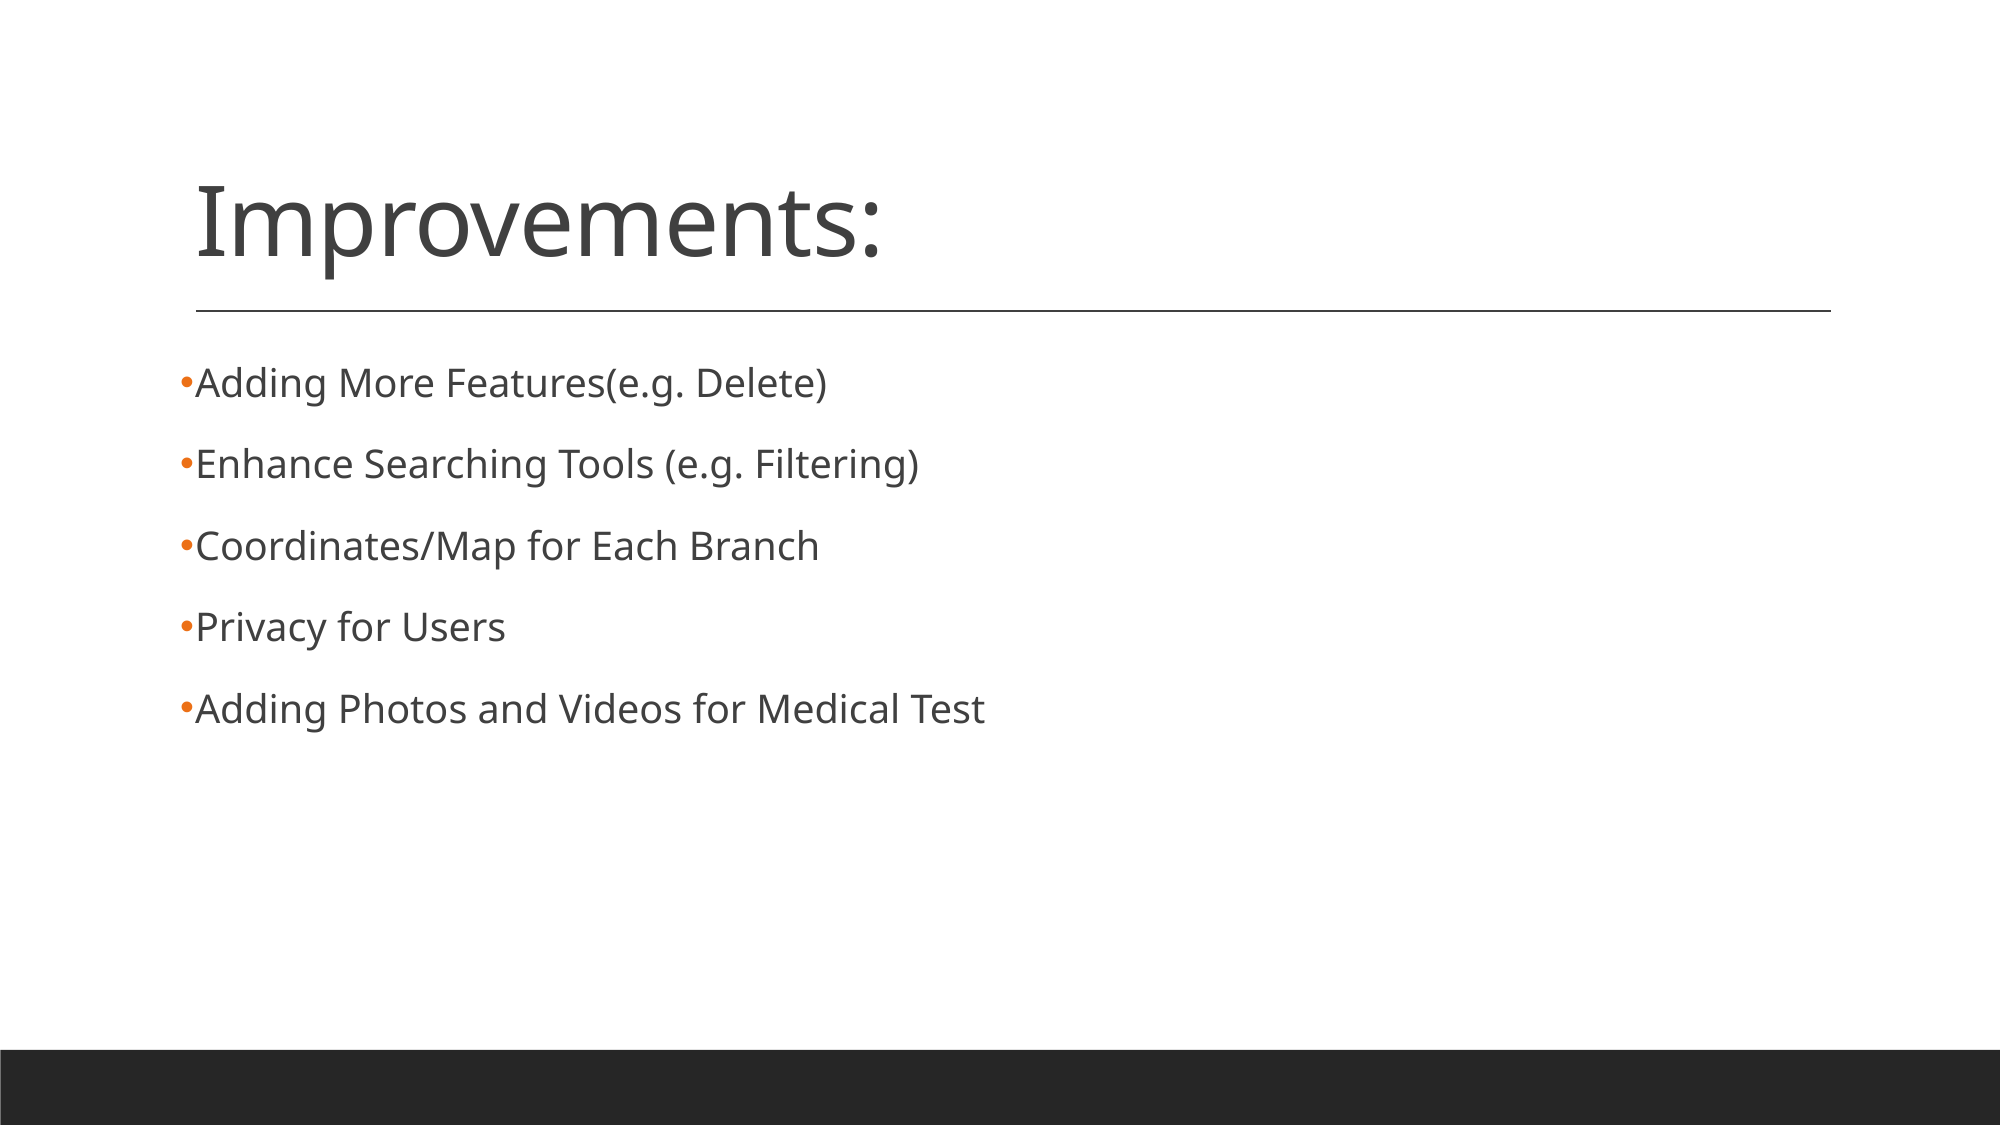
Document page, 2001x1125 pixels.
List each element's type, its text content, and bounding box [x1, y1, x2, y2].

title Improvements: [180, 47, 1830, 285]
list Adding More Features(e.g. Delete) Enhance Searching Tools (e.g. Filtering) Coordinates/Map for Each Branch Privacy for Users Adding Photos and Videos for Medical Test [180, 345, 1830, 963]
